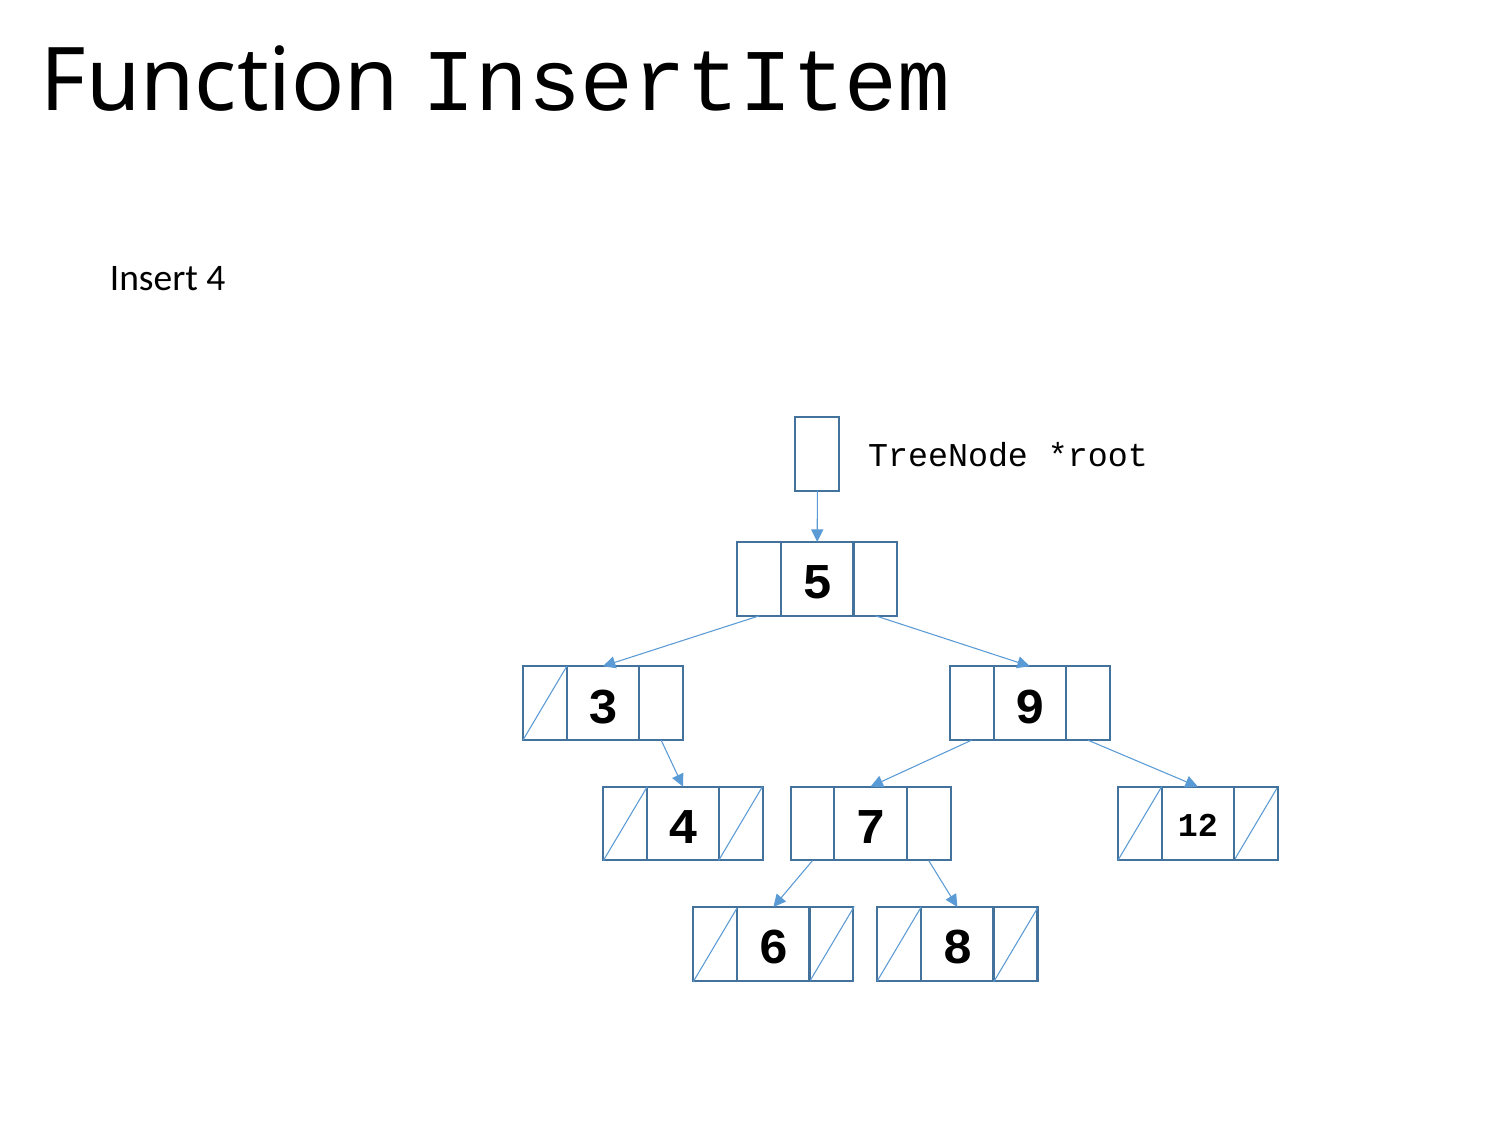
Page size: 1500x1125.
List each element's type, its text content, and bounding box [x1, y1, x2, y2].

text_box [875, 615, 1030, 667]
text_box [993, 907, 1038, 982]
text_box [790, 786, 835, 861]
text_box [870, 740, 972, 787]
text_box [603, 786, 648, 861]
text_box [718, 786, 763, 861]
text_box 6 [738, 906, 809, 982]
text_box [773, 860, 813, 908]
text_box [949, 667, 995, 741]
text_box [602, 615, 760, 667]
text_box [522, 666, 567, 741]
text_box Insert 4 [95, 245, 463, 305]
text_box [794, 416, 840, 492]
text_box 12 [1163, 786, 1233, 861]
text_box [661, 740, 684, 787]
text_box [1087, 740, 1198, 787]
text_box [852, 541, 898, 617]
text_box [928, 860, 958, 908]
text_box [877, 906, 922, 981]
text_box 4 [648, 786, 718, 861]
text_box 7 [835, 786, 906, 861]
text_box [736, 541, 782, 617]
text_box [810, 906, 855, 981]
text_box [693, 907, 737, 982]
text_box [1065, 665, 1111, 741]
text_box 9 [995, 665, 1065, 741]
text_box [638, 667, 684, 741]
text_box 3 [568, 665, 638, 741]
text_box 8 [922, 906, 993, 982]
title Function InsertItem [25, 26, 1469, 138]
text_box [1233, 786, 1278, 861]
text_box 5 [782, 541, 852, 617]
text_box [1117, 786, 1162, 861]
text_box [906, 787, 952, 861]
text_box TreeNode *root [853, 425, 1172, 481]
